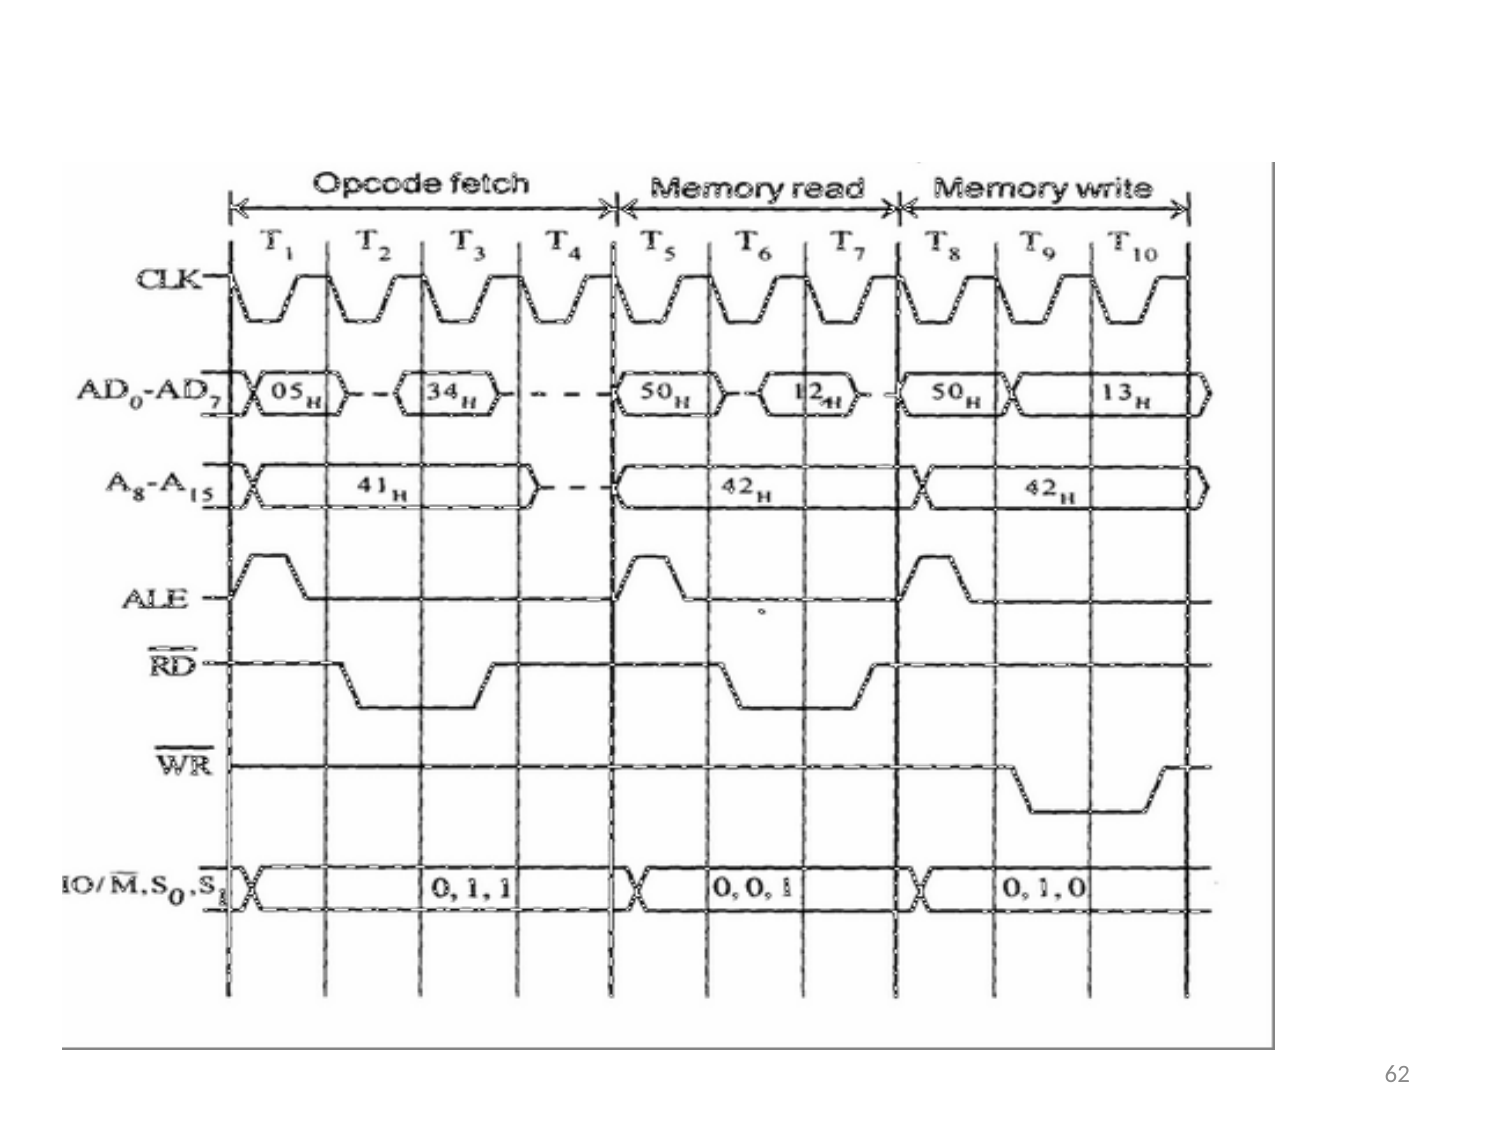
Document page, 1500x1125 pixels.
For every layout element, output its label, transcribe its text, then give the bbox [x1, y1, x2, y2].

slide_number 62 [1074, 1042, 1425, 1103]
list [62, 162, 1276, 1051]
